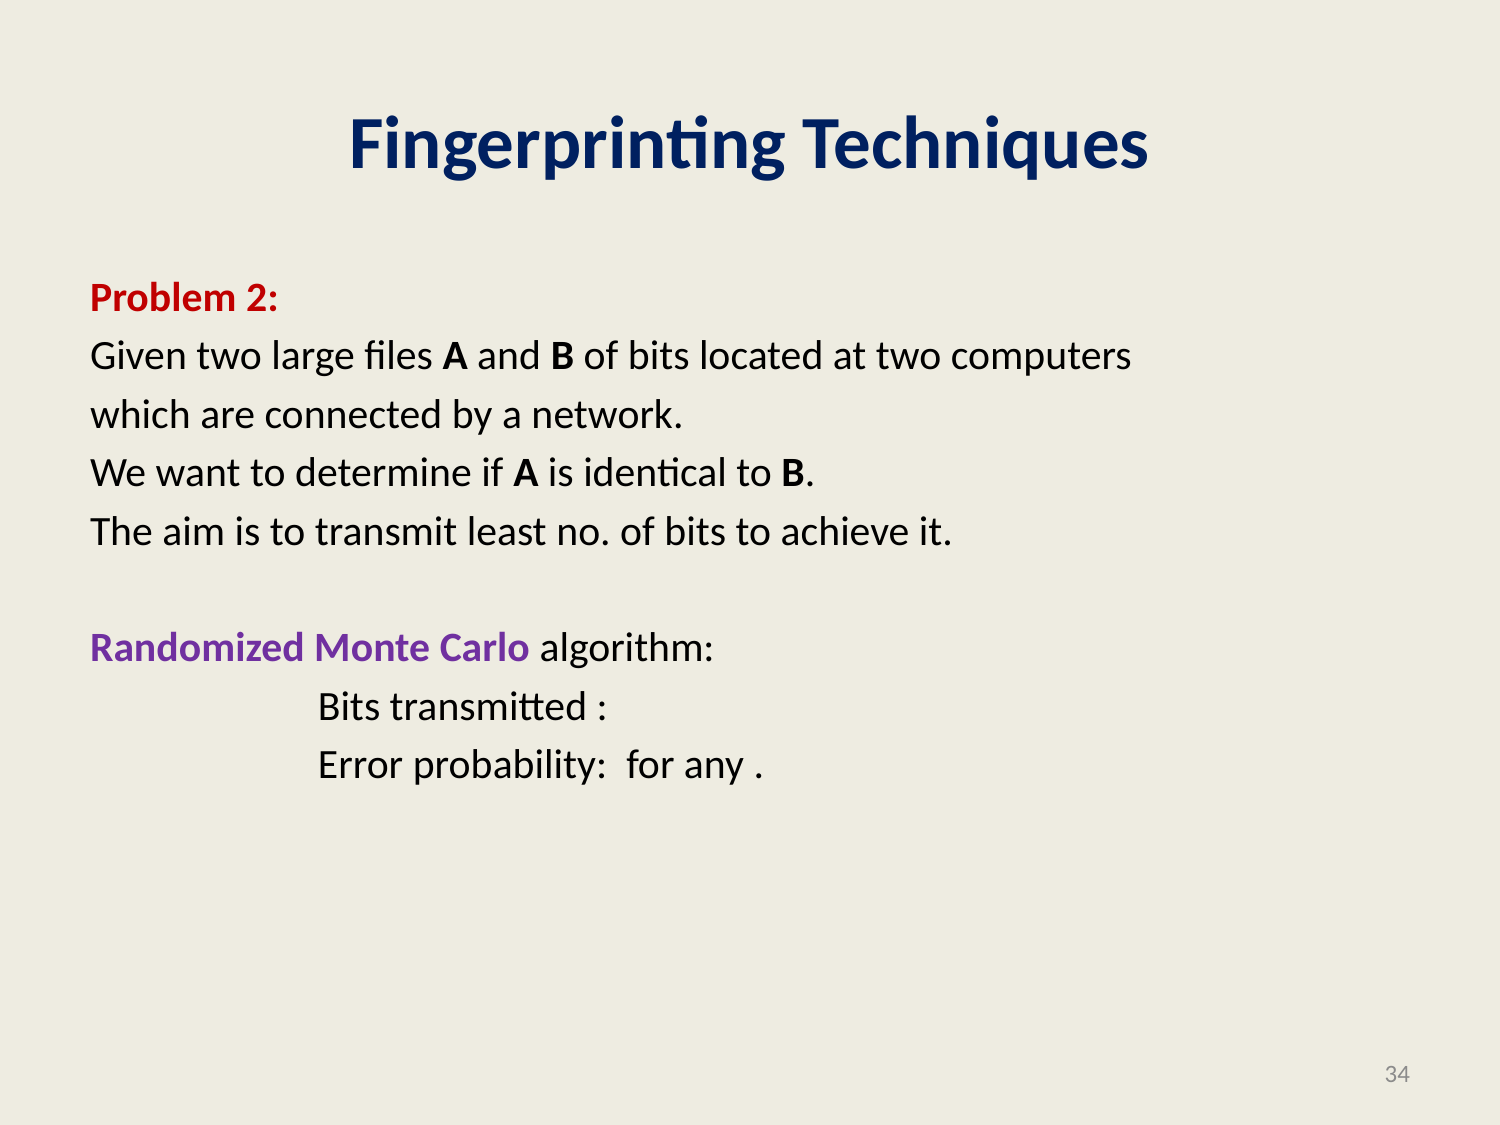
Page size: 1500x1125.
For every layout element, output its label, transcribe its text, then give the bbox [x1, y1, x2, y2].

title Fingerprinting Techniques [75, 45, 1425, 233]
slide_number 34 [1074, 1042, 1425, 1103]
